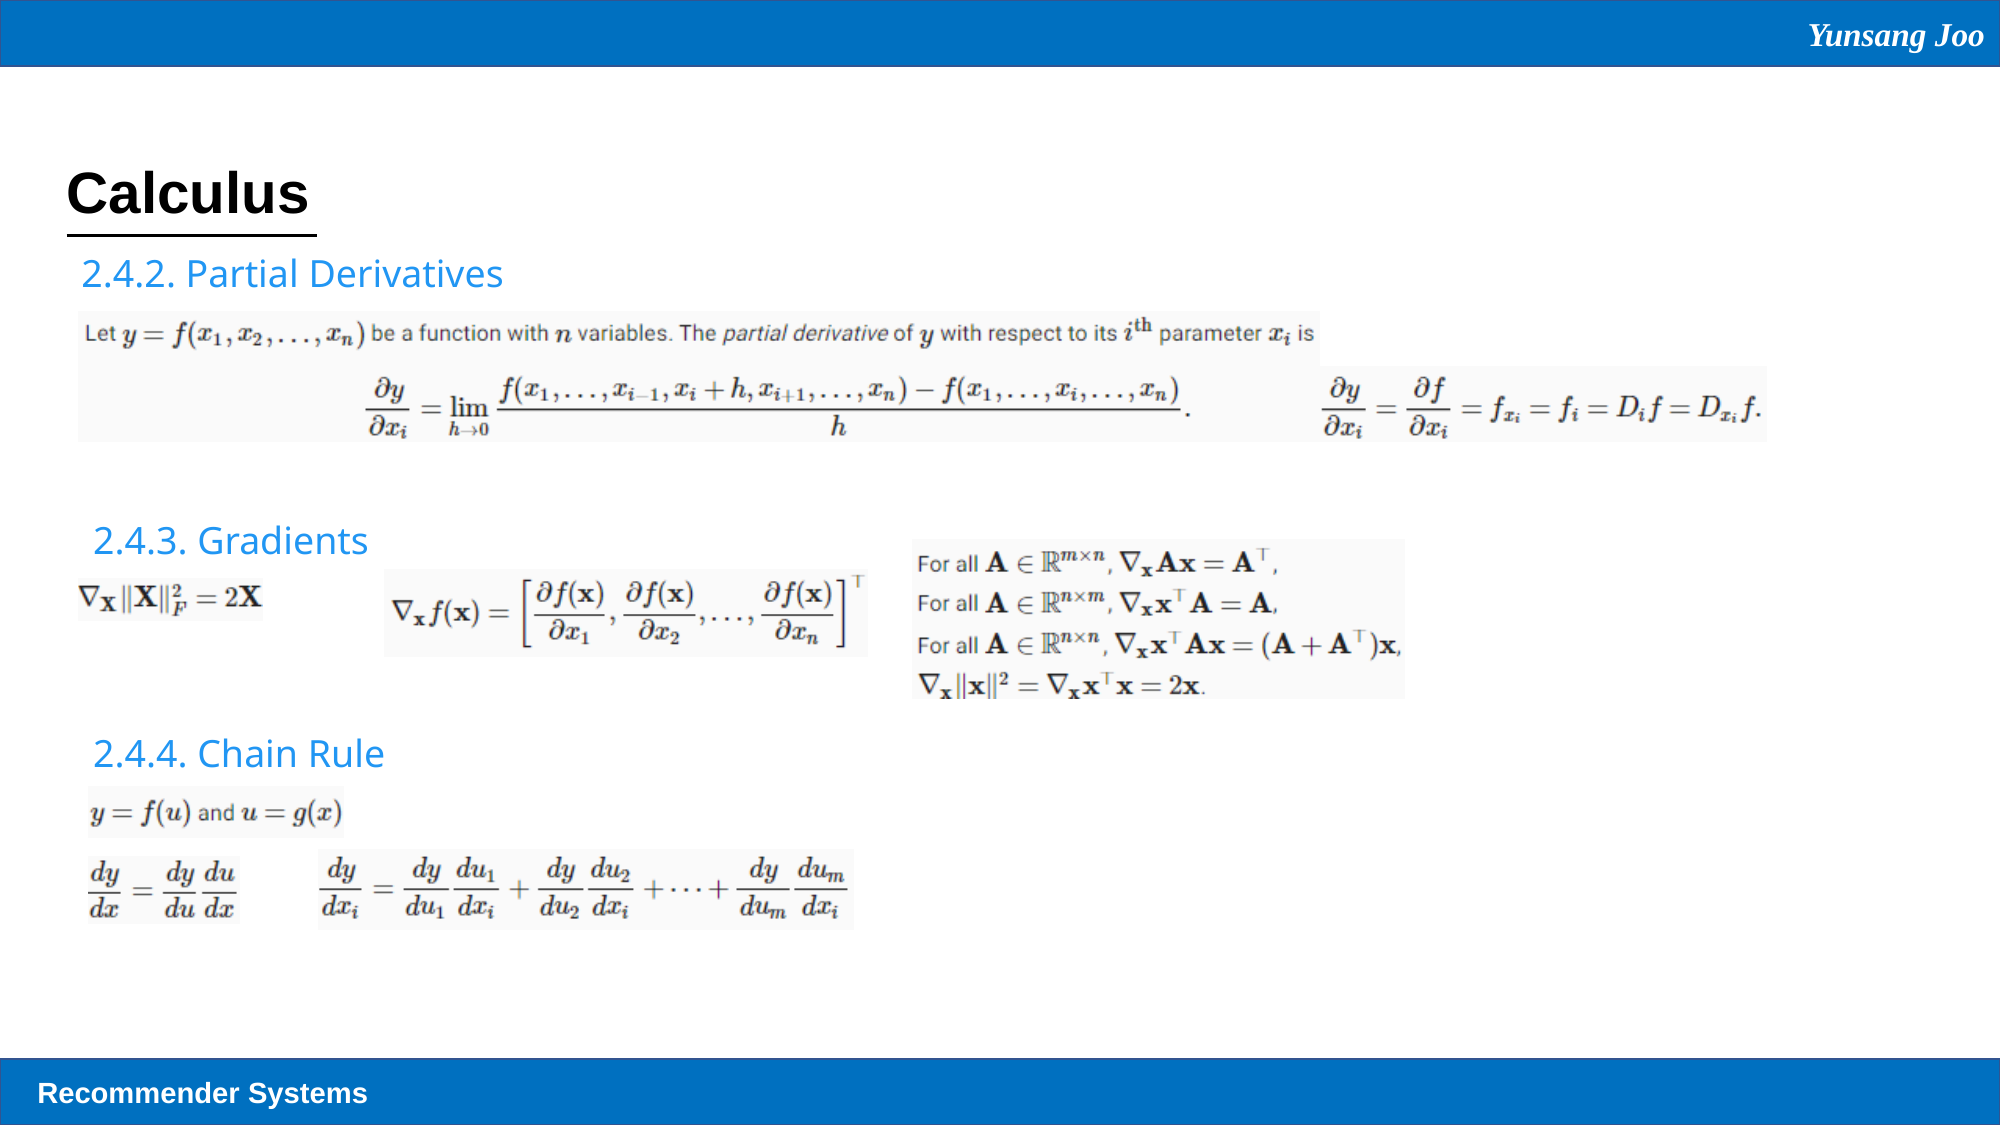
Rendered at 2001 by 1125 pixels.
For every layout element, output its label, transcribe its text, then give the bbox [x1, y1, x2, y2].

text_box Yunsang Joo [0, 0, 2000, 67]
picture [317, 849, 854, 930]
text_box 2.4.3. Gradients [78, 509, 1082, 570]
text_box Calculus [52, 148, 1346, 233]
text_box 2.4.2. Partial Derivatives [66, 243, 1070, 303]
picture [78, 578, 263, 621]
text_box 2.4.4. Chain Rule [78, 723, 1082, 783]
picture [78, 311, 1767, 442]
text_box [0, 1058, 2000, 1125]
picture [88, 786, 344, 838]
picture [384, 569, 868, 657]
text_box Recommender Systems [22, 1066, 384, 1117]
picture [912, 539, 1405, 700]
picture [88, 856, 240, 924]
